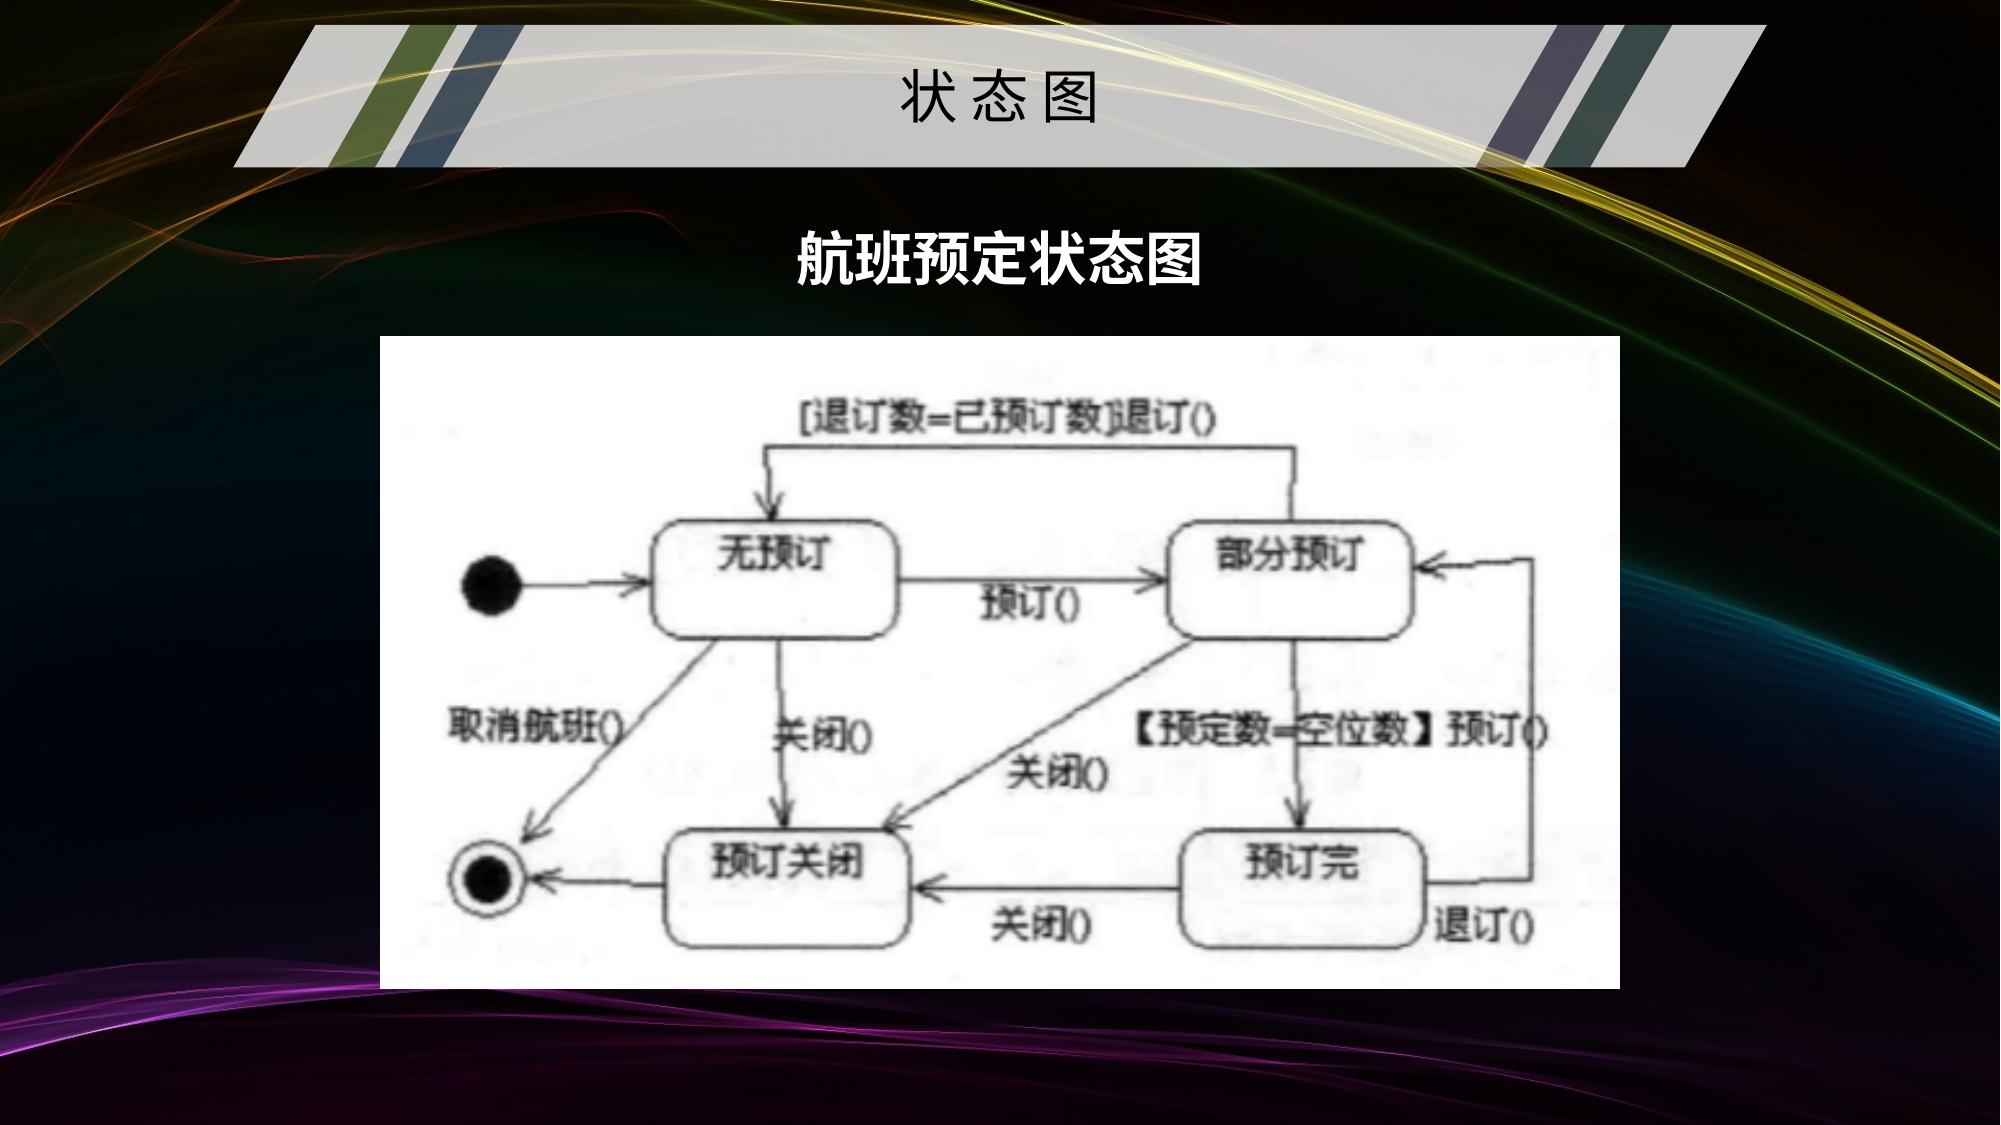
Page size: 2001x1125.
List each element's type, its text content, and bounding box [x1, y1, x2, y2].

text_box [373, 23, 480, 169]
slide_number 31 [1412, 1042, 1863, 1103]
text_box [231, 23, 412, 169]
text_box 航班预定状态图 [781, 215, 1219, 300]
text_box [440, 23, 1560, 169]
text_box [1544, 23, 1671, 169]
picture [0, 0, 2000, 1125]
text_box [1588, 23, 1769, 169]
text_box 状 态 图 [609, 53, 1390, 139]
text_box [1520, 23, 1627, 169]
text_box [1476, 23, 1604, 169]
text_box [329, 23, 456, 169]
text_box [396, 23, 524, 169]
